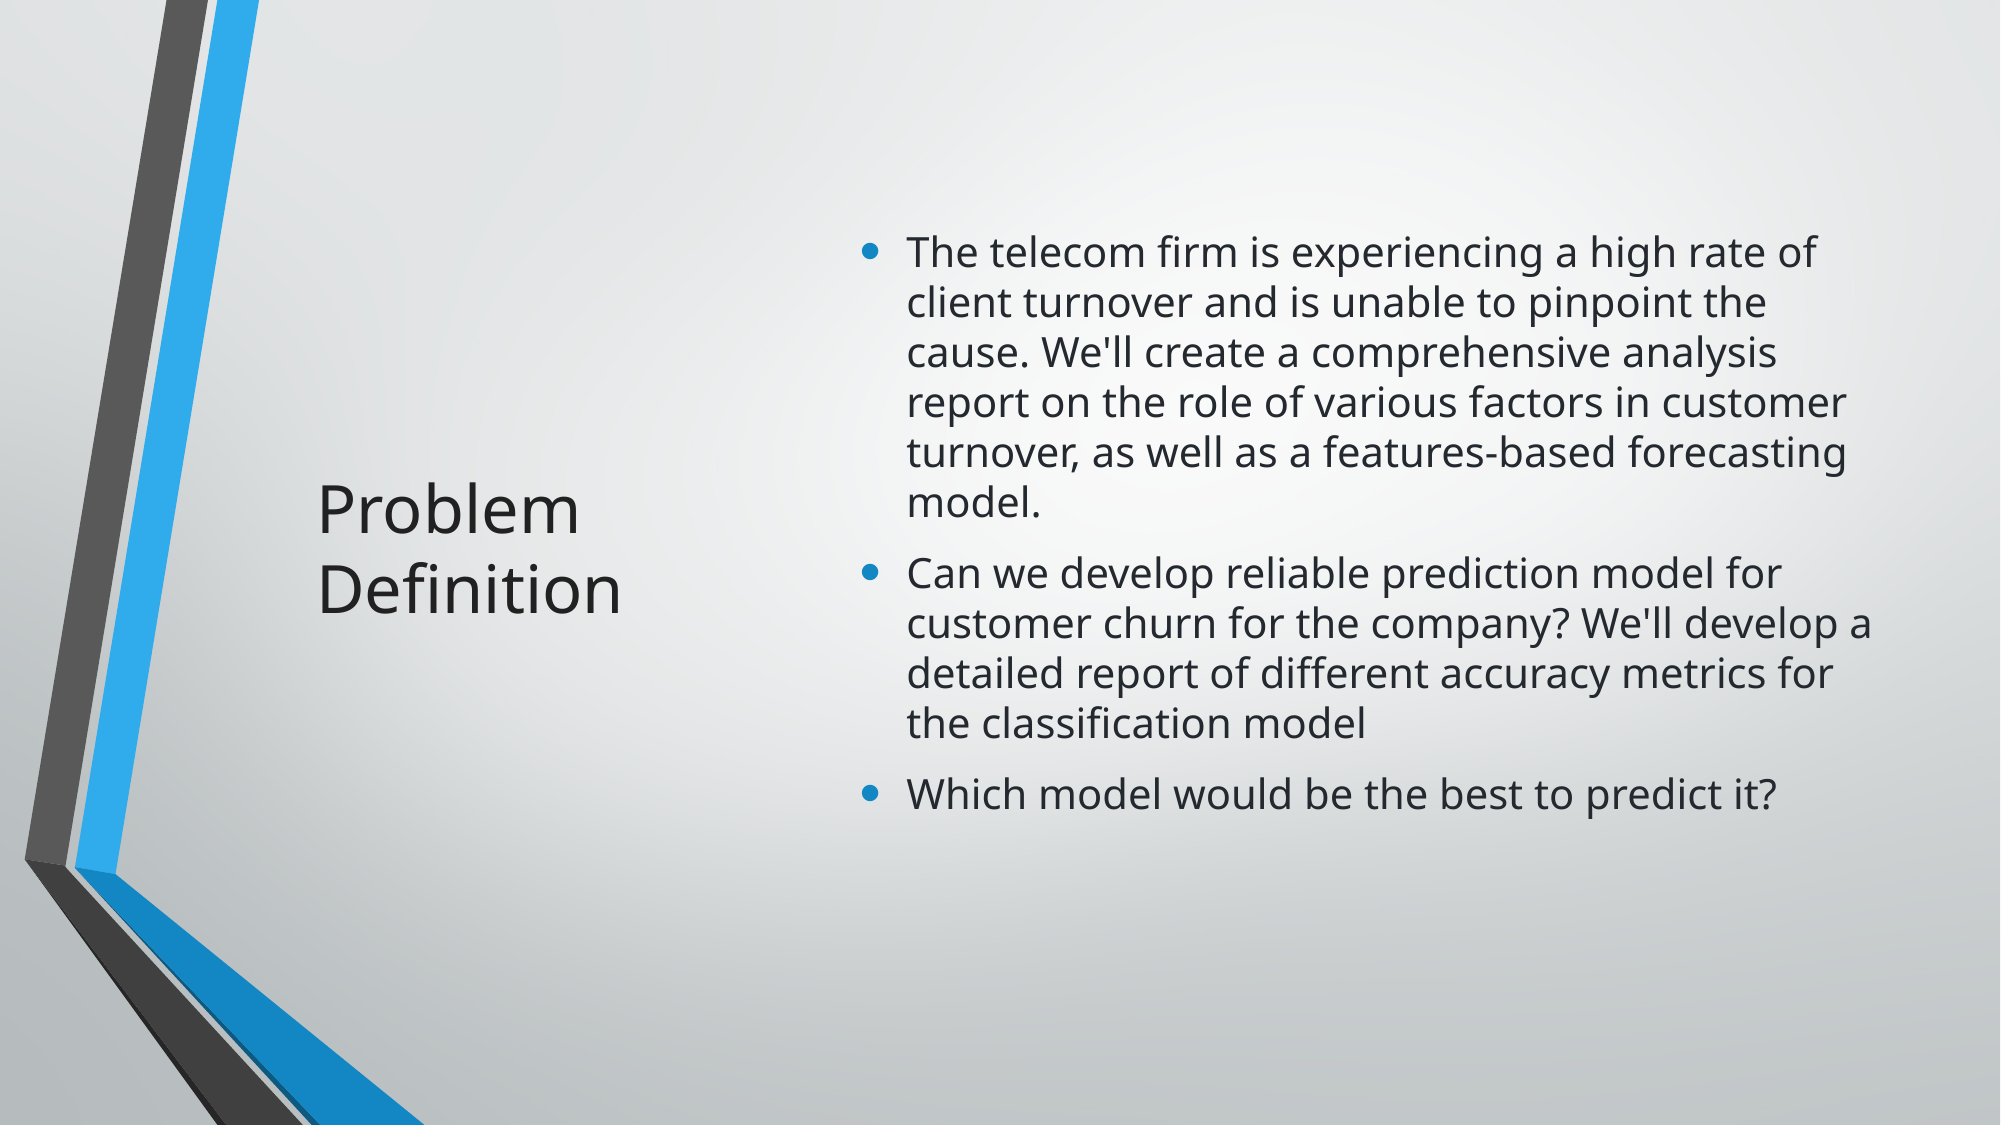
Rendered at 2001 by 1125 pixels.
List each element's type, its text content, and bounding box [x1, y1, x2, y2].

title Problem Definition [301, 175, 801, 918]
list The telecom firm is experiencing a high rate of client turnover and is unable to pinpoint the cause. We'll create a comprehensive analysis report on the role of various factors in customer turnover, as well as a features-based forecasting model. Can we develop reliable prediction model for customer churn for the company? We'll develop a detailed report of different accuracy metrics for the classification model Which model would be the best to predict it? [844, 175, 1892, 918]
